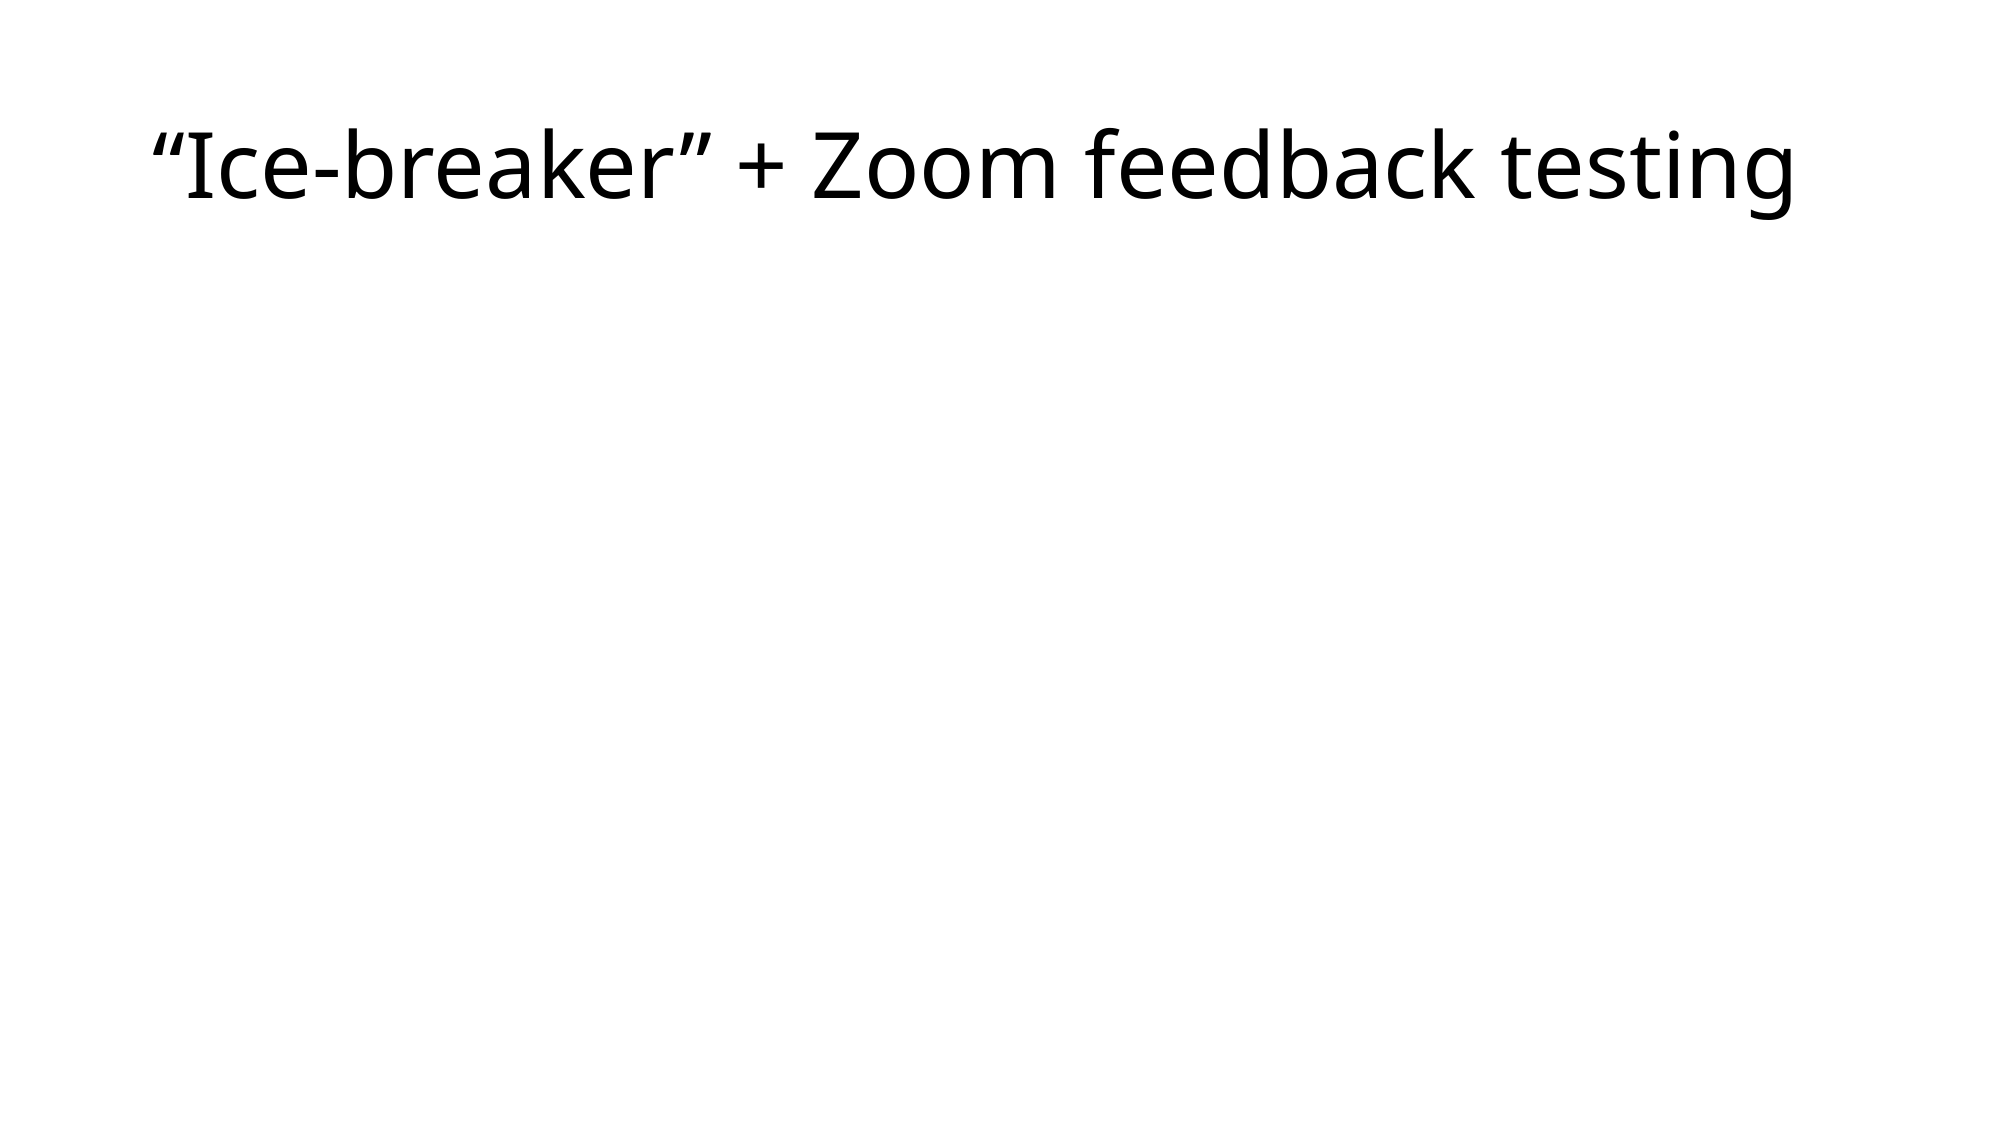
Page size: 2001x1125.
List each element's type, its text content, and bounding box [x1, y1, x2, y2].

title “Ice-breaker” + Zoom feedback testing [137, 59, 1863, 278]
